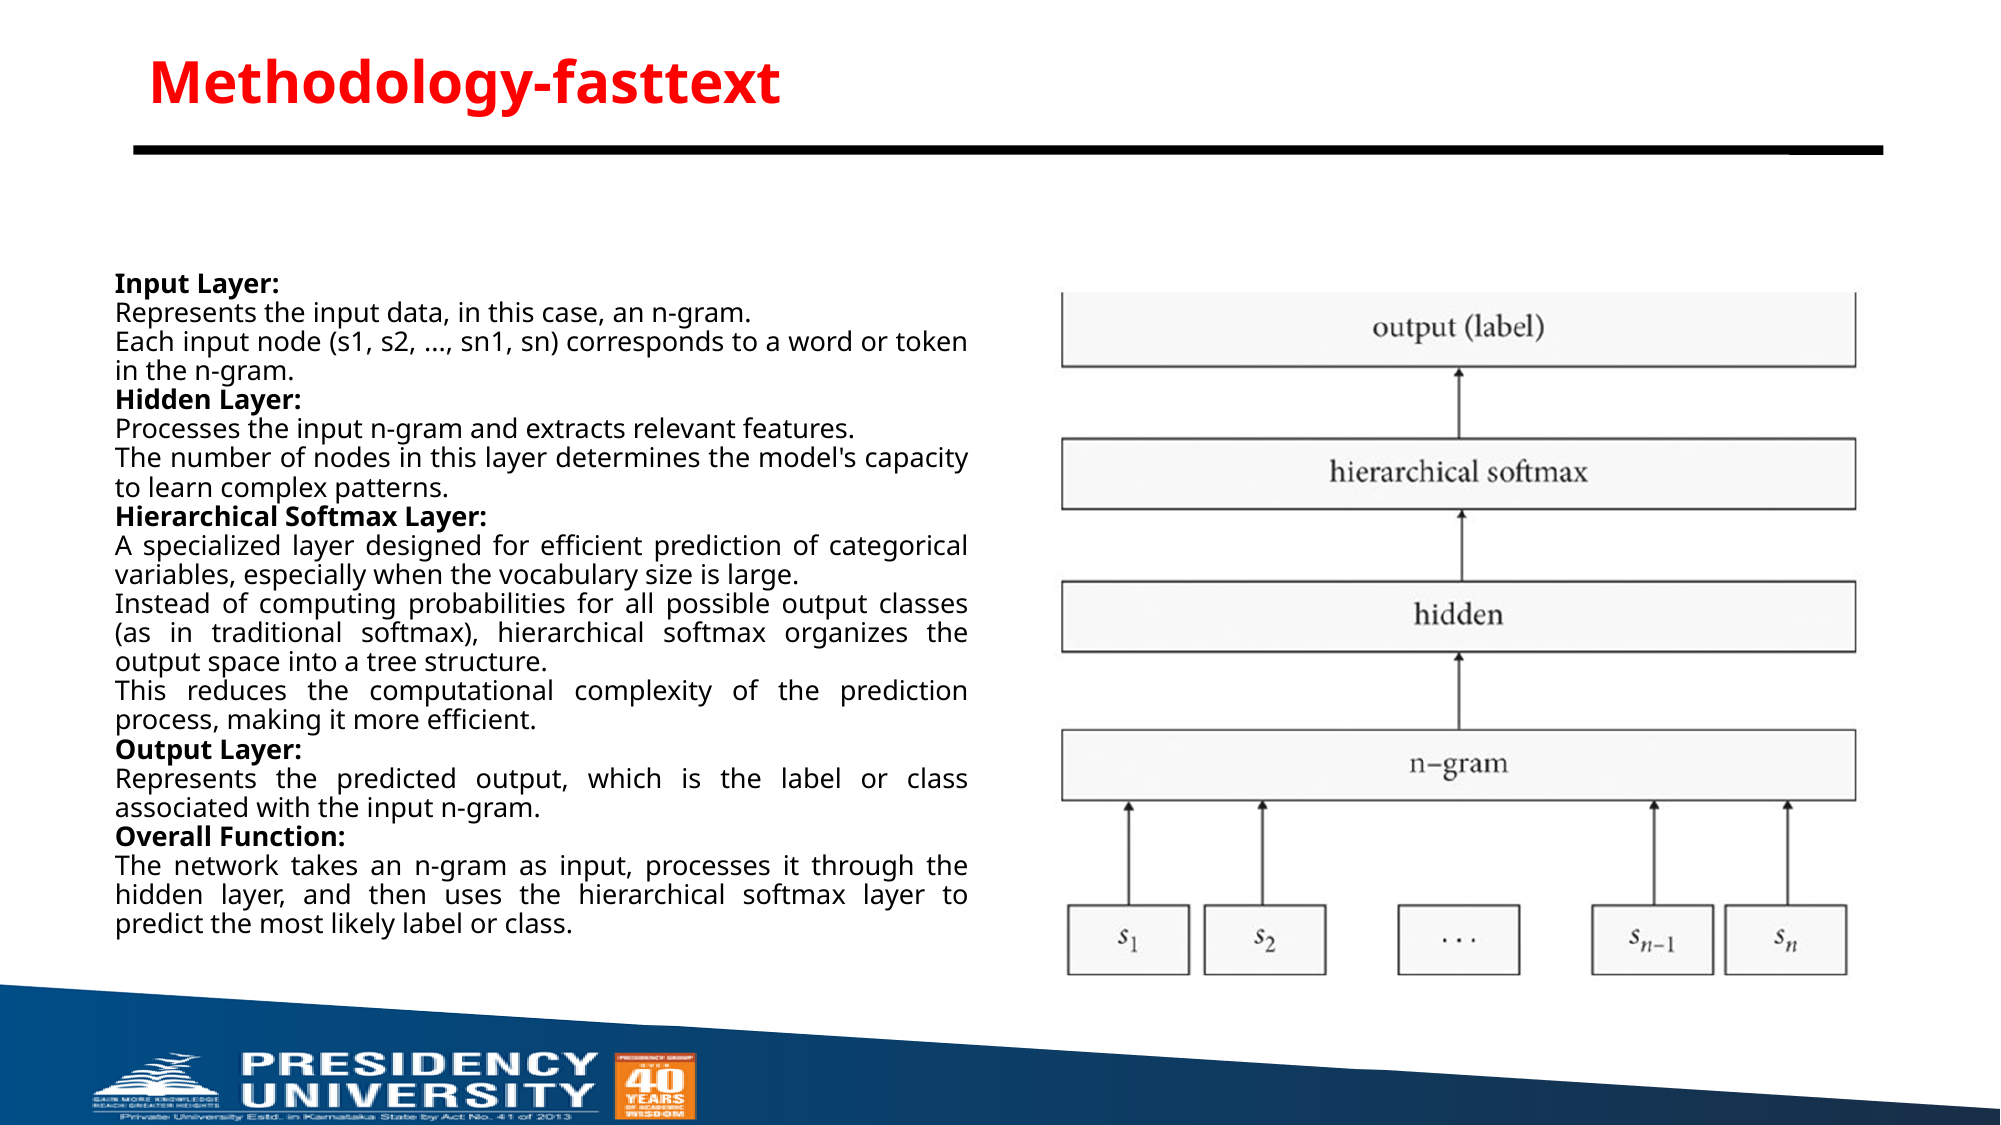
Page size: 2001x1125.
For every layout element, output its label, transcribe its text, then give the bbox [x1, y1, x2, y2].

picture [0, 262, 2000, 1125]
title Methodology-fasttext [133, 45, 1884, 125]
list Input Layer: Represents the input data, in this case, an n-gram. Each input node (s1, s2, ..., sn1, sn) corresponds to a word or token in the n-gram. Hidden Layer: Processes the input n-gram and extracts relevant features. The number of nodes in this layer determines the model's capacity to learn complex patterns. Hierarchical Softmax Layer: A specialized layer designed for efficient prediction of categorical variables, especially when the vocabulary size is large. Instead of computing probabilities for all possible output classes (as in traditional softmax), hierarchical softmax organizes the output space into a tree structure. This reduces the computational complexity of the prediction process, making it more efficient. Output Layer: Represents the predicted output, which is the label or class associated with the input n-gram. Overall Function: The network takes an n-gram as input, processes it through the hidden layer, and then uses the hierarchical softmax layer to predict the most likely label or class. [99, 262, 984, 1005]
